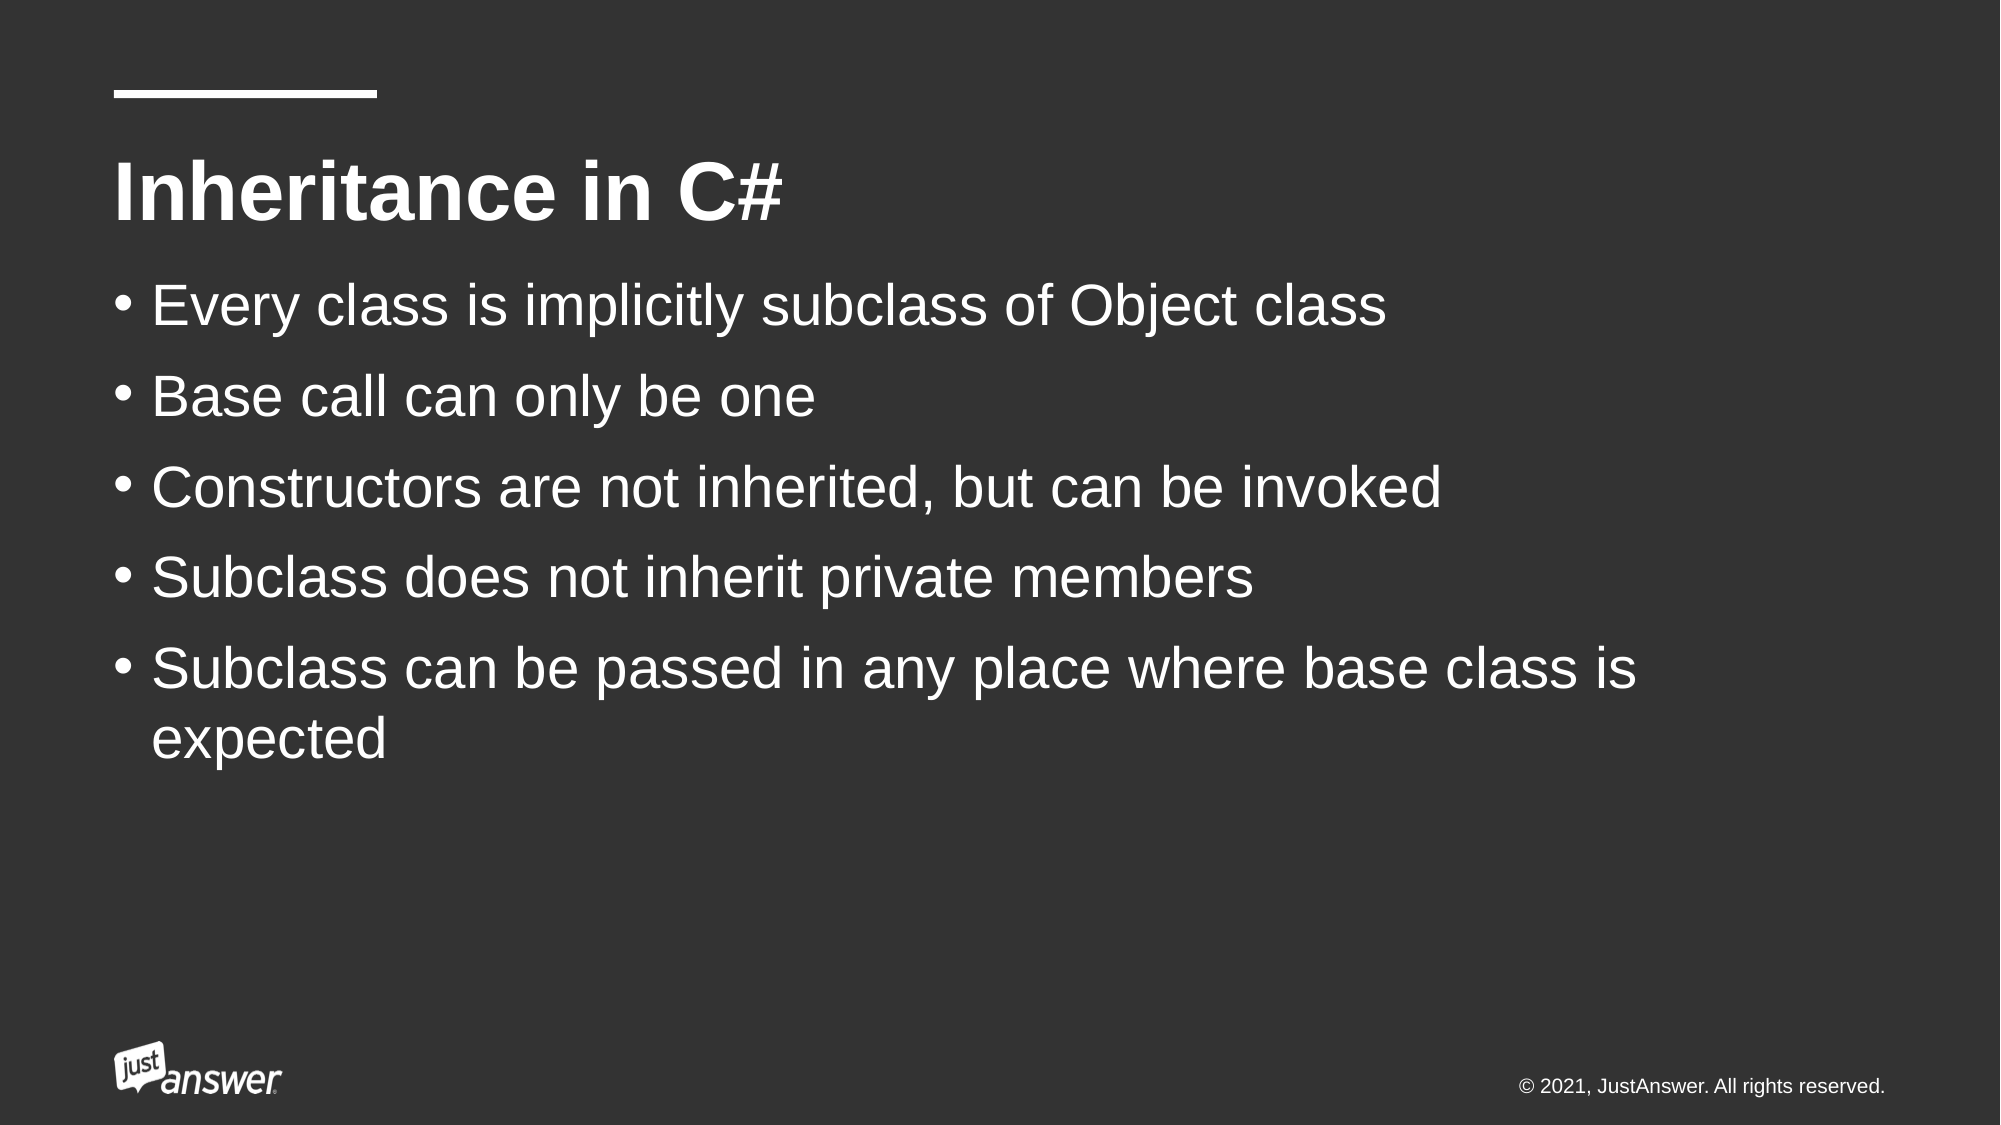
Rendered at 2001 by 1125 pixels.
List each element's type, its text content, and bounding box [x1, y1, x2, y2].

list Every class is implicitly subclass of Object class Base call can only be one Constructors are not inherited, but can be invoked Subclass does not inherit private members Subclass can be passed in any place where base class is expected [114, 267, 1886, 976]
picture [114, 1041, 283, 1094]
title Inheritance in C# [114, 148, 1886, 267]
